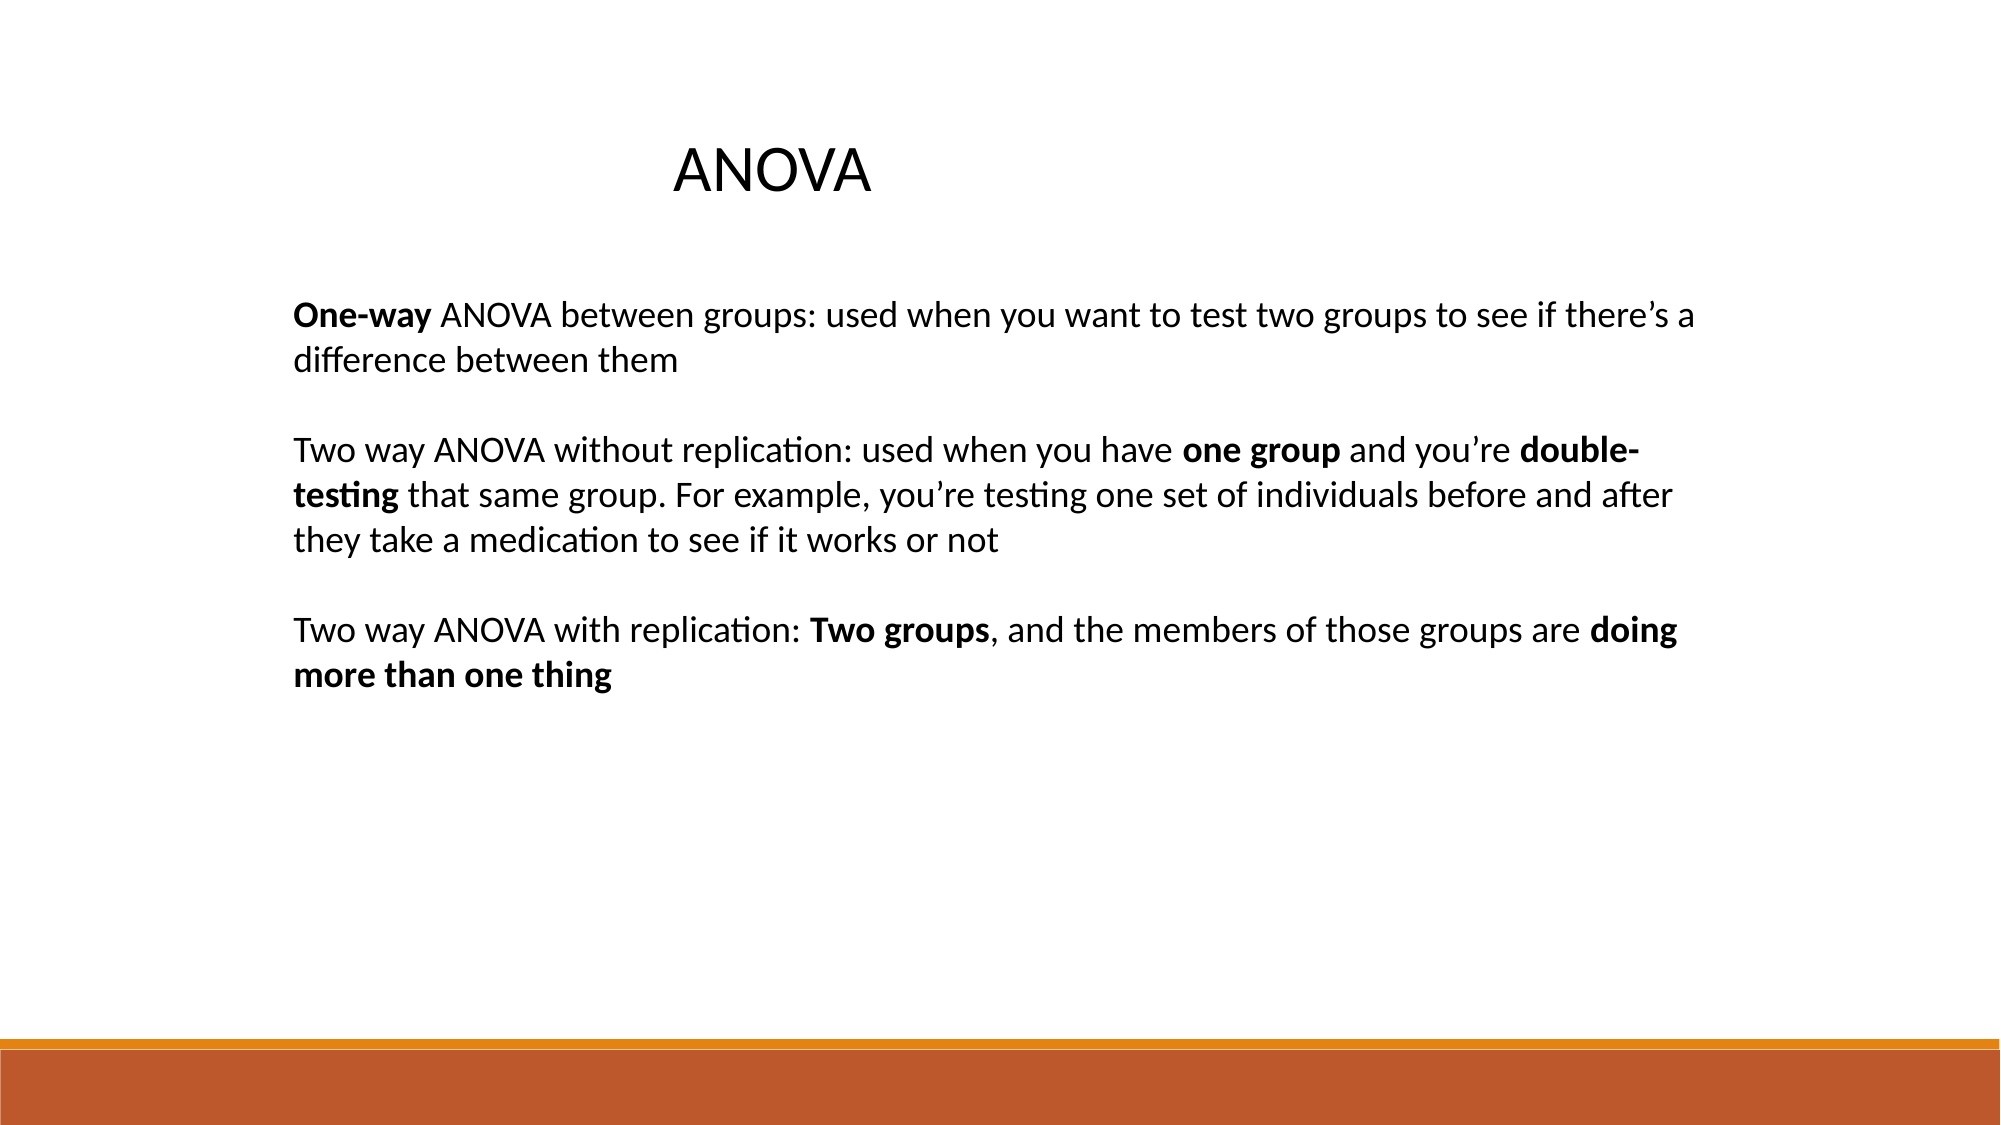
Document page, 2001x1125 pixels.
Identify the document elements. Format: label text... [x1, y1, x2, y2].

text_box One-way ANOVA between groups: used when you want to test two groups to see if there’s a difference between them Two way ANOVA without replication: used when you have one group and you’re double-testing that same group. For example, you’re testing one set of individuals before and after they take a medication to see if it works or not Two way ANOVA with replication: Two groups, and the members of those groups are doing more than one thing [278, 282, 1715, 702]
text_box ANOVA [659, 117, 1000, 213]
